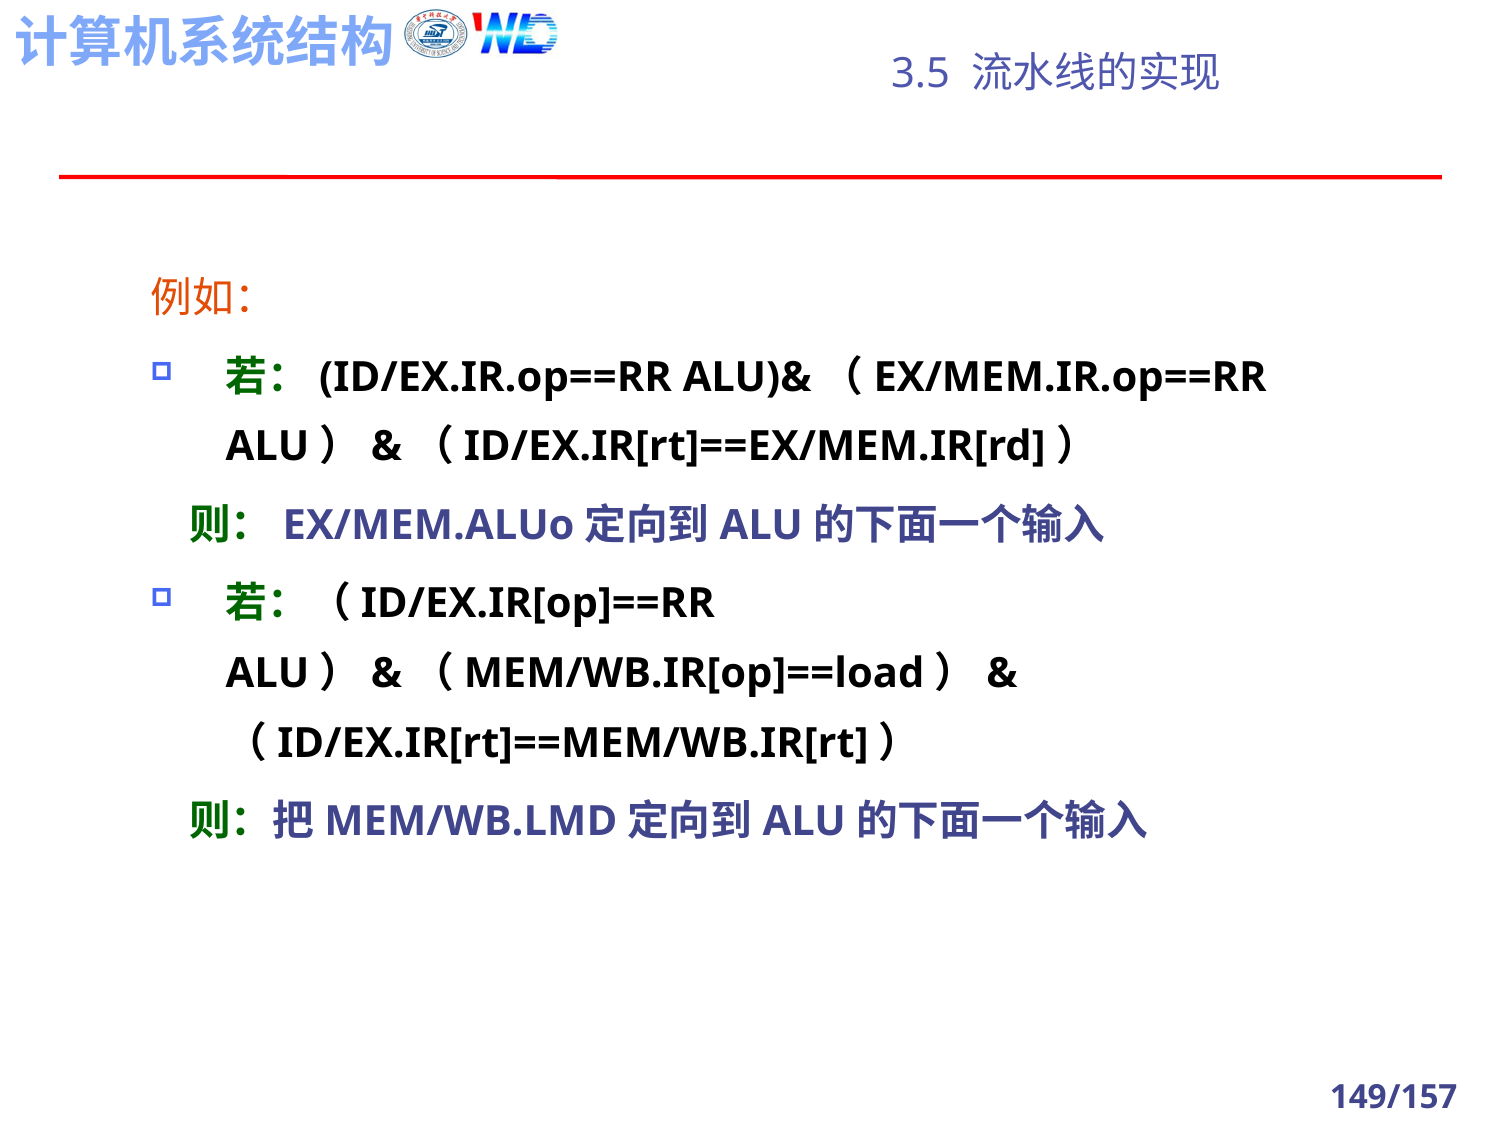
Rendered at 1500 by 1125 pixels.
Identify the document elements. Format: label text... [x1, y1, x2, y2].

picture [401, 9, 558, 58]
title 3.5 流水线的实现 [637, 40, 1476, 104]
list 例如： 若：(ID/EX.IR.op==RR ALU)&（EX/MEM.IR.op==RR ALU）&（ID/EX.IR[rt]==EX/MEM.IR[rd]） 则：EX/MEM.ALUo定向到ALU的下面一个输入 若：（ID/EX.IR[op]==RR ALU）&（MEM/WB.IR[op]==load）& （ID/EX.IR[rt]==MEM/WB.IR[rt]） 则：把MEM/WB.LMD定向到ALU的下面一个输入 [135, 243, 1411, 902]
